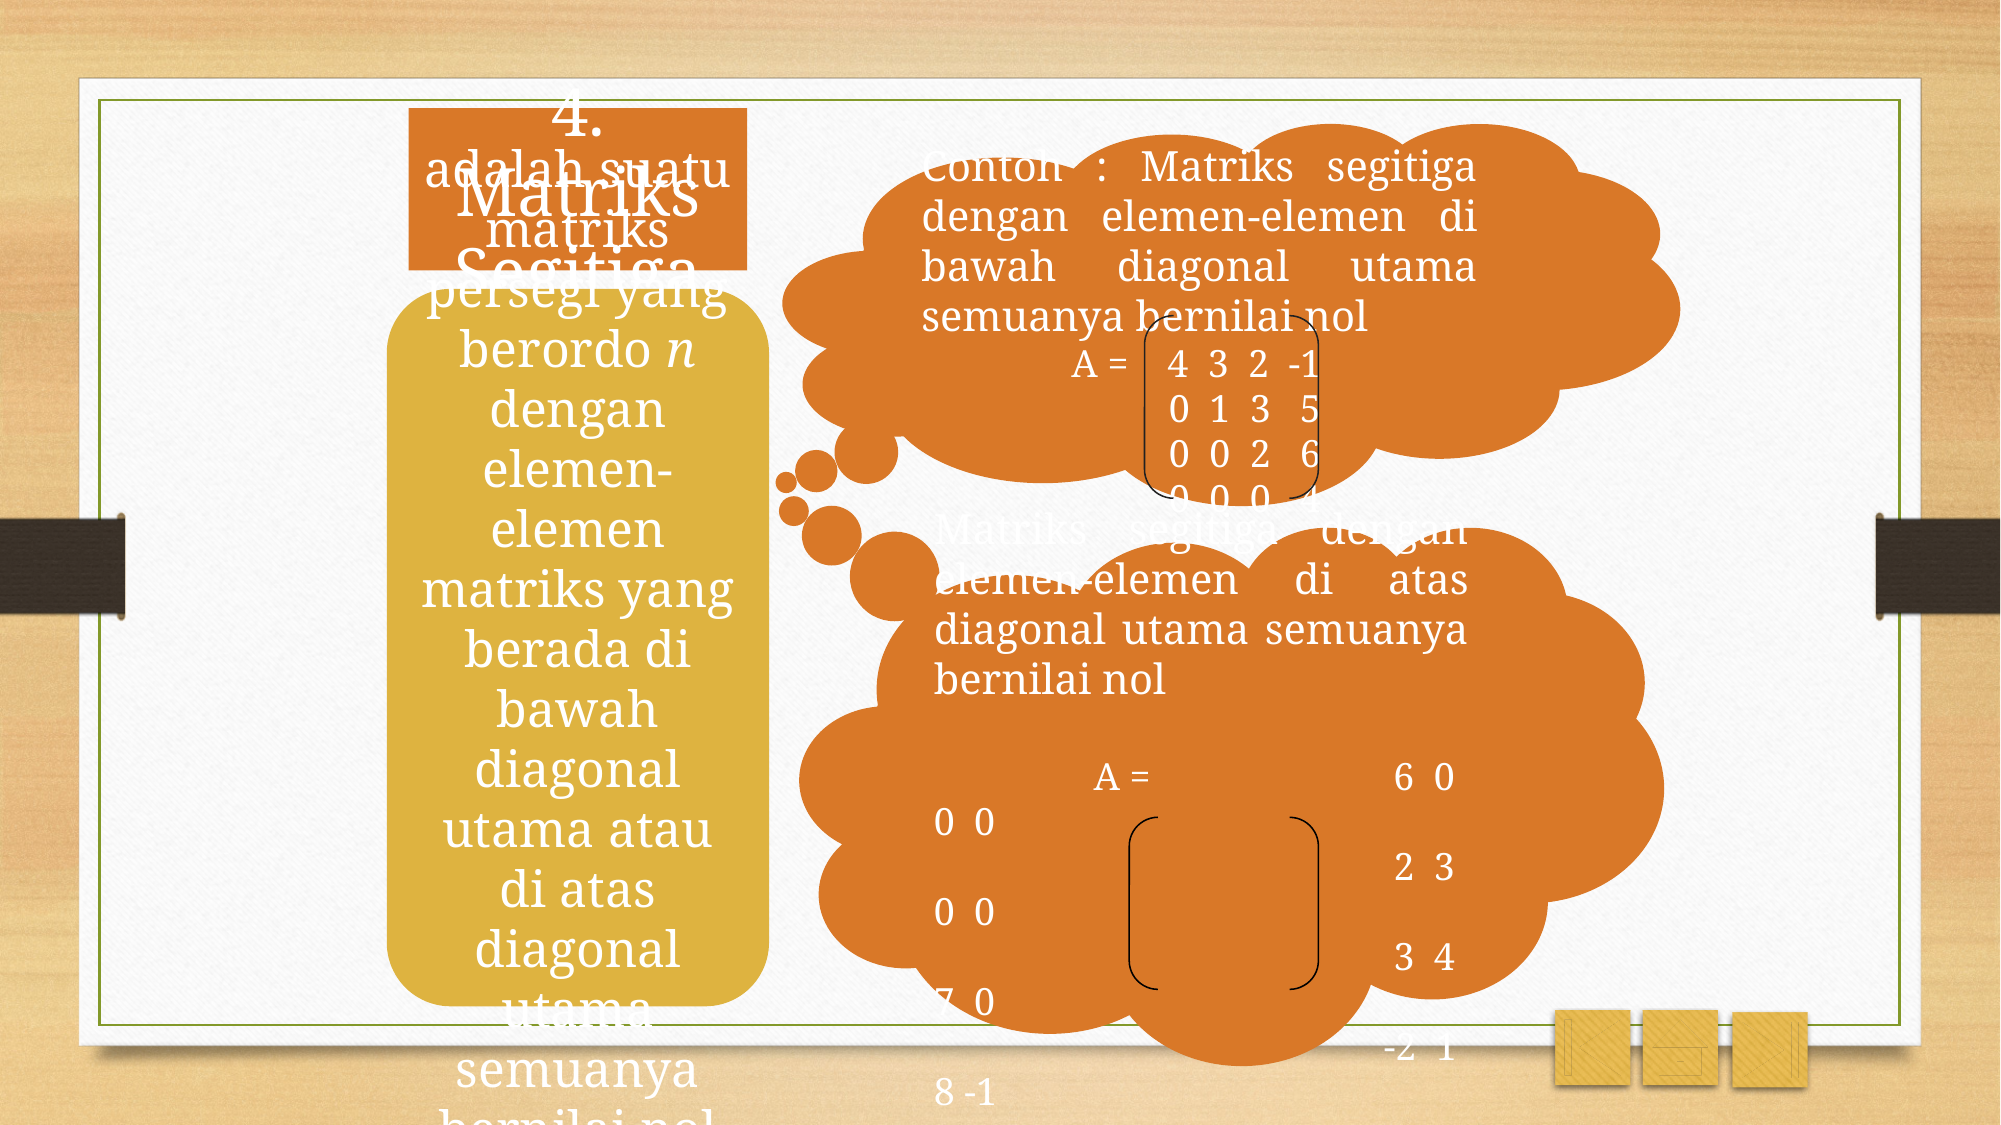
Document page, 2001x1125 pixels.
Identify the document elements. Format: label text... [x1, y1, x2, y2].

text_box Matriks segitiga dengan elemen-elemen di atas diagonal utama semuanya bernilai nol A = 6 0 0 0 2 3 0 0 3 4 7 0 -2 1 8 -1 [777, 494, 1666, 1068]
text_box [1143, 314, 1320, 500]
text_box [1128, 816, 1320, 991]
text_box [1732, 1012, 1808, 1088]
text_box [1555, 1010, 1631, 1086]
picture [0, 0, 2001, 1125]
text_box [1642, 1010, 1718, 1086]
text_box adalah suatu matriks persegi yang berordo n dengan elemen-elemen matriks yang berada di bawah diagonal utama atau di atas diagonal utama semuanya bernilai nol [385, 287, 771, 1008]
text_box 4. Matriks Segitiga [407, 107, 749, 272]
text_box Contoh : Matriks segitiga dengan elemen-elemen di bawah diagonal utama semuanya bernilai nol A = 4 3 2 -1 0 1 3 5 0 0 2 6 0 0 0 4 [774, 122, 1682, 508]
